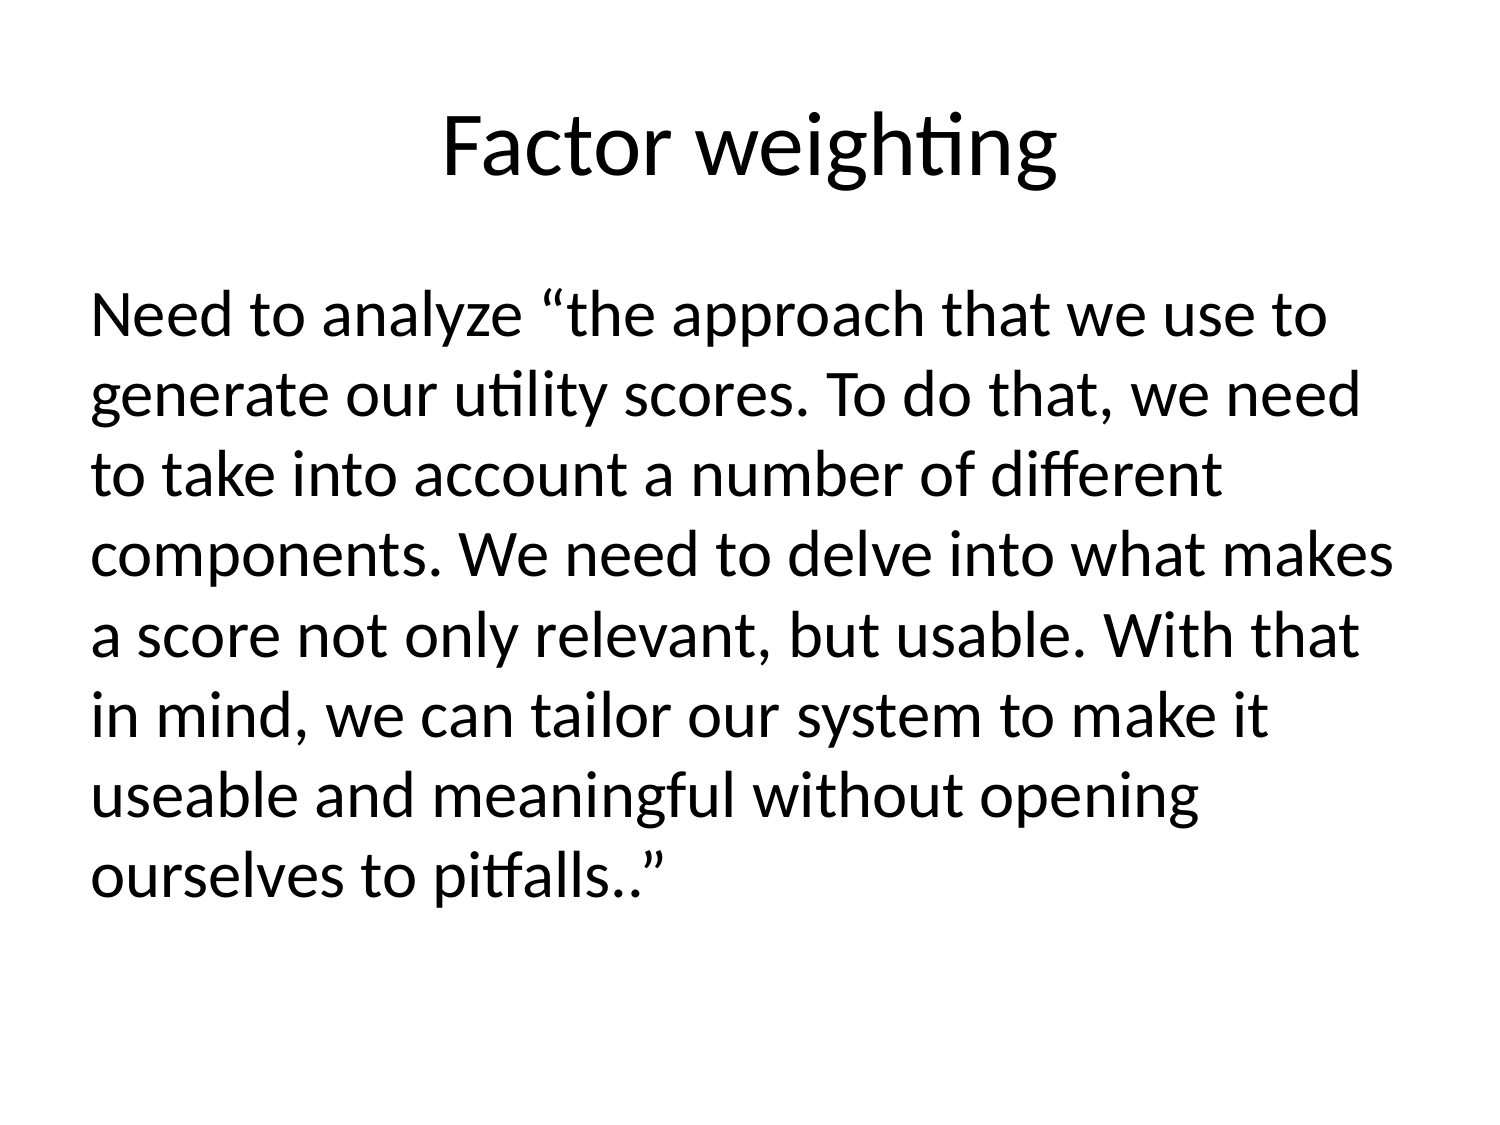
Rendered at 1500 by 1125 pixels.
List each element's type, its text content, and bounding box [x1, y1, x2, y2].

list Need to analyze “the approach that we use to generate our utility scores. To do that, we need to take into account a number of different components. We need to delve into what makes a score not only relevant, but usable. With that in mind, we can tailor our system to make it useable and meaningful without opening ourselves to pitfalls..” [75, 262, 1425, 1005]
title Factor weighting [75, 45, 1425, 233]
